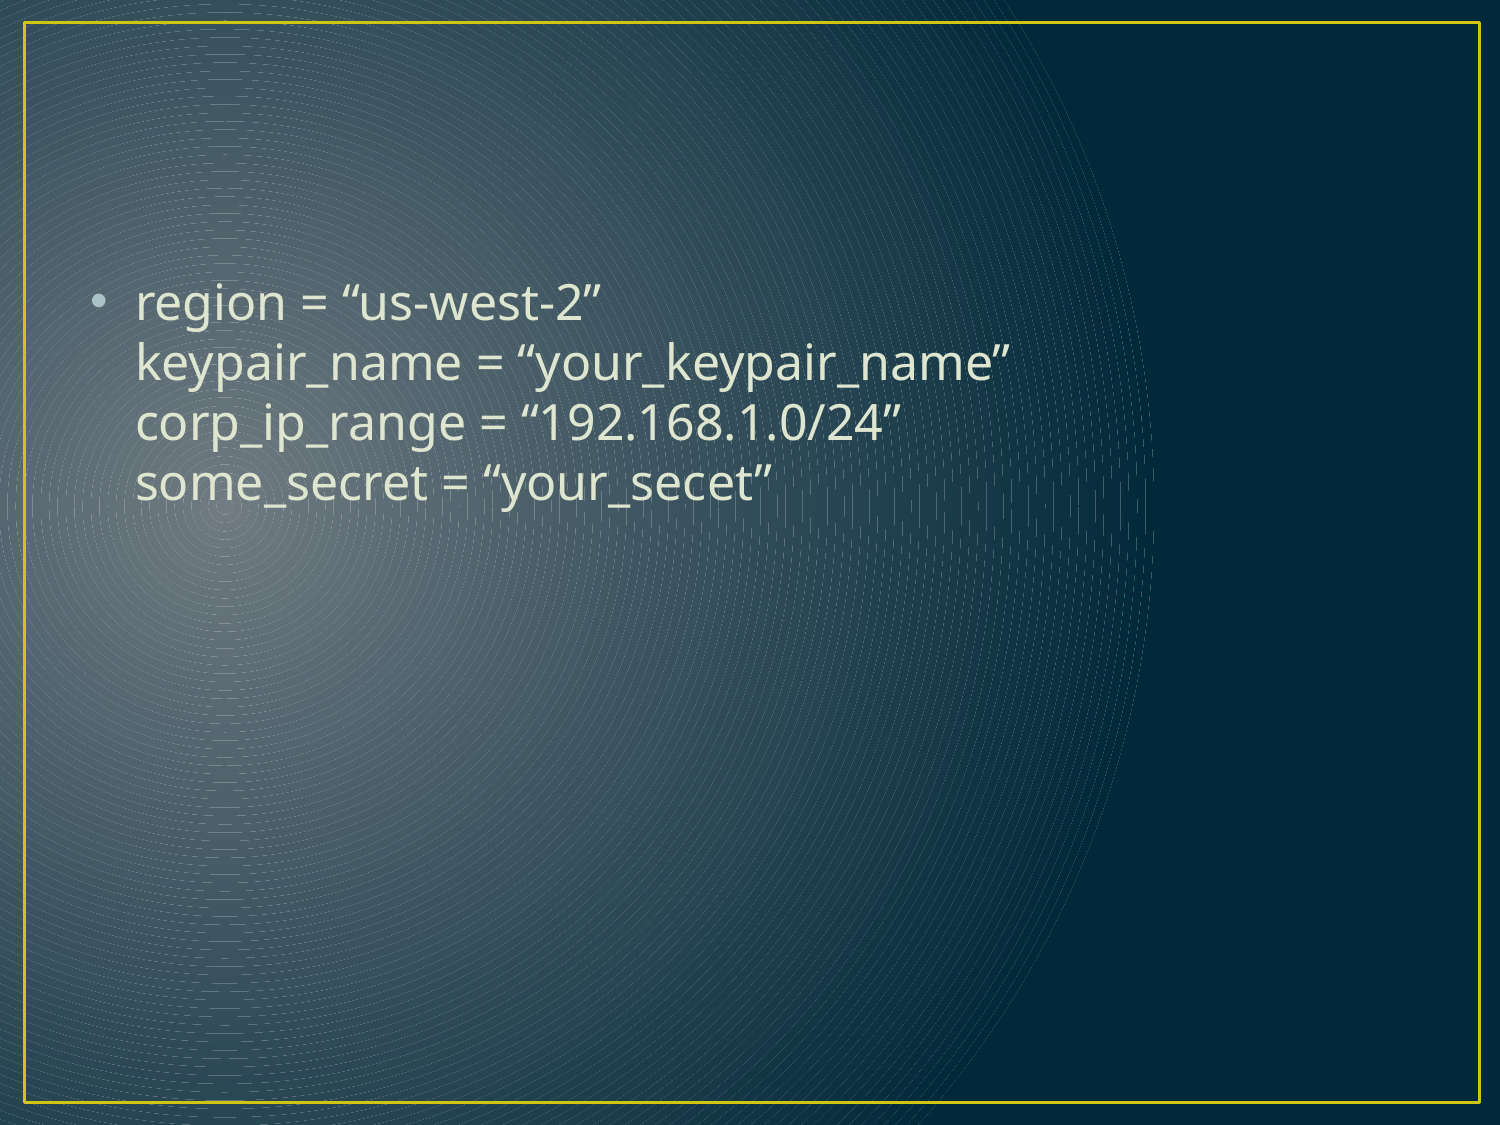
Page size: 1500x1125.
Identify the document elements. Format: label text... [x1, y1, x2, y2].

list region = “us-west-2” keypair_name = “your_keypair_name” corp_ip_range = “192.168.1.0/24” some_secret = “your_secet” [75, 262, 1425, 1005]
